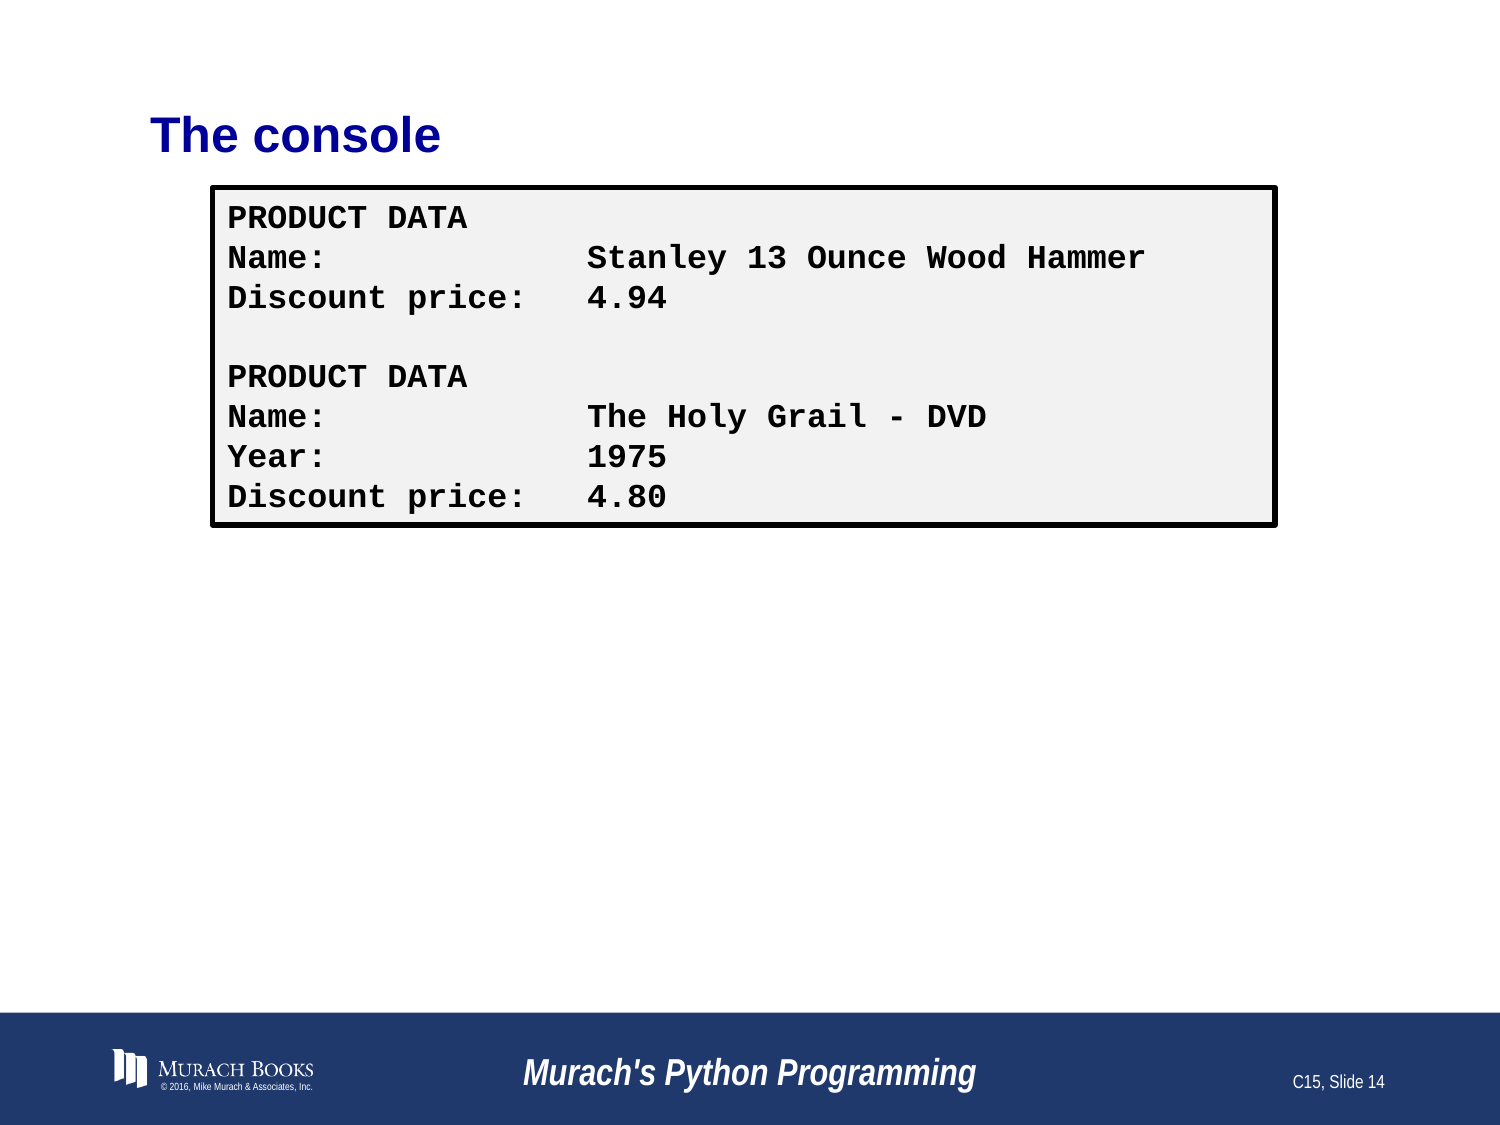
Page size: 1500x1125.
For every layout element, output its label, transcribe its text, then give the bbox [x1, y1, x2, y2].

slide_number C15, Slide 14 [1087, 1025, 1400, 1100]
list PRODUCT DATA Name: Stanley 13 Ounce Wood Hammer Discount price: 4.94 PRODUCT DATA Name: The Holy Grail - DVD Year: 1975 Discount price: 4.80 [210, 185, 1278, 528]
title The console [150, 102, 1350, 164]
slide_number Murach's Python Programming [463, 1025, 1050, 1100]
footer © 2016, Mike Murach & Associates, Inc. [12, 1025, 463, 1100]
